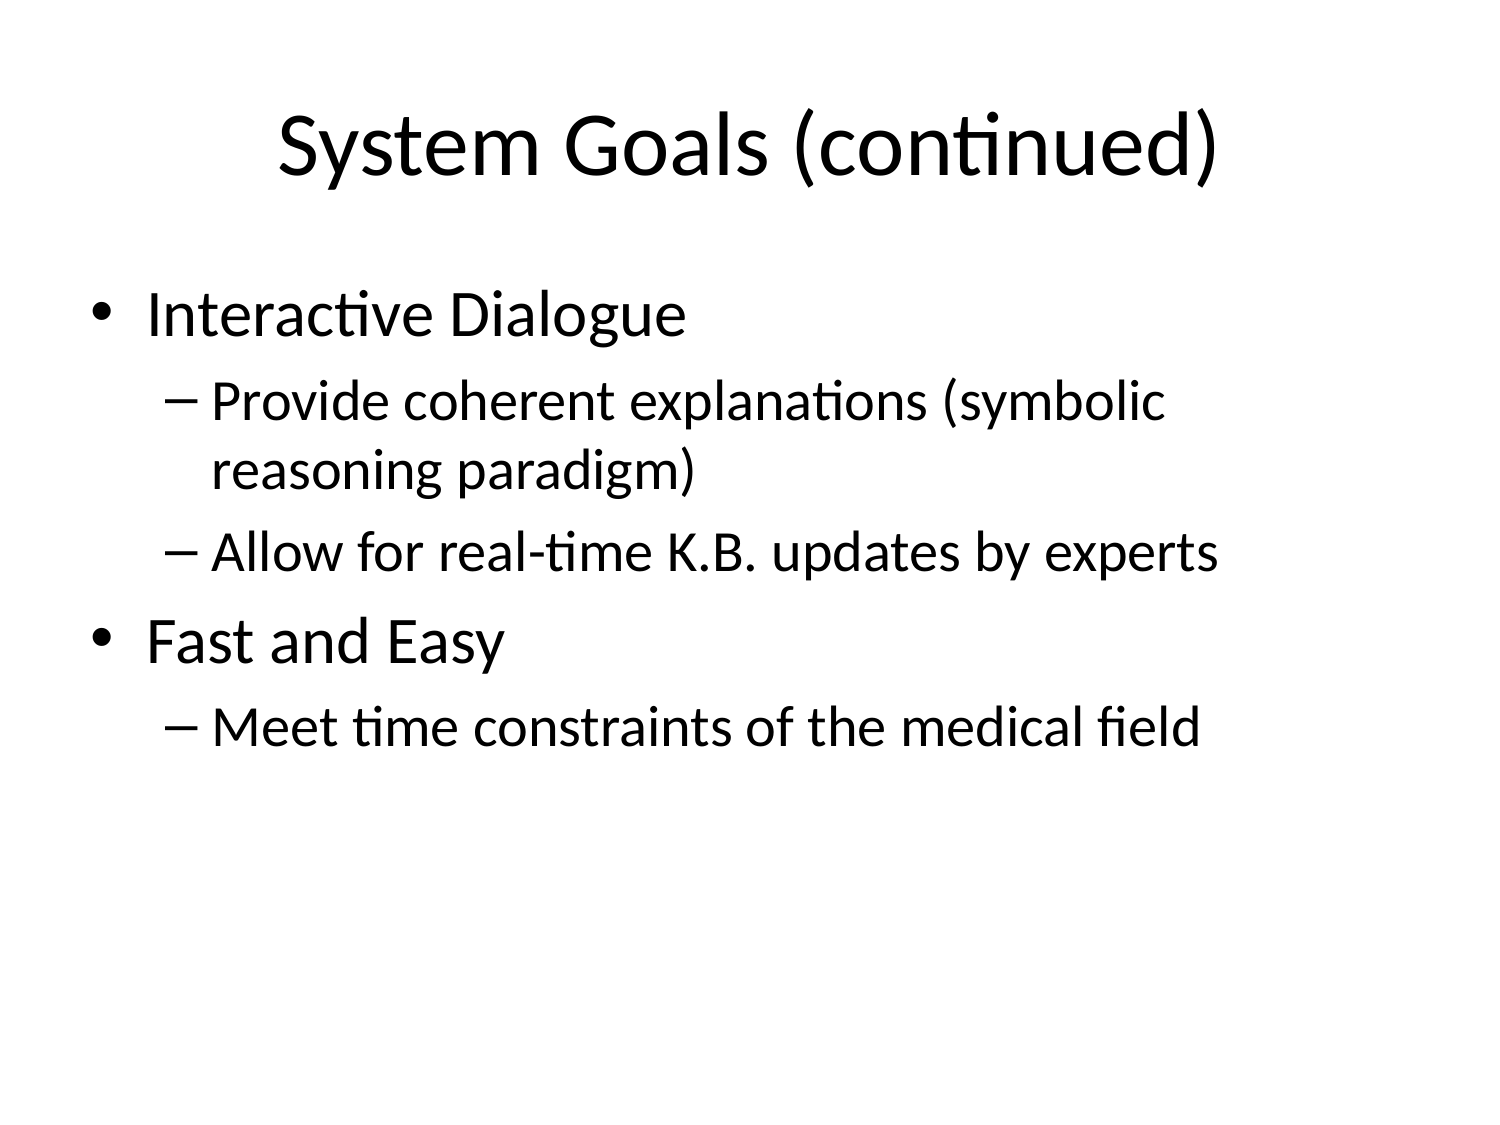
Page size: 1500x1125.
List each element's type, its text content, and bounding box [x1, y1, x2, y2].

list Interactive Dialogue Provide coherent explanations (symbolic reasoning paradigm) Allow for real-time K.B. updates by experts Fast and Easy Meet time constraints of the medical field [75, 262, 1425, 1005]
title System Goals (continued) [75, 45, 1425, 233]
